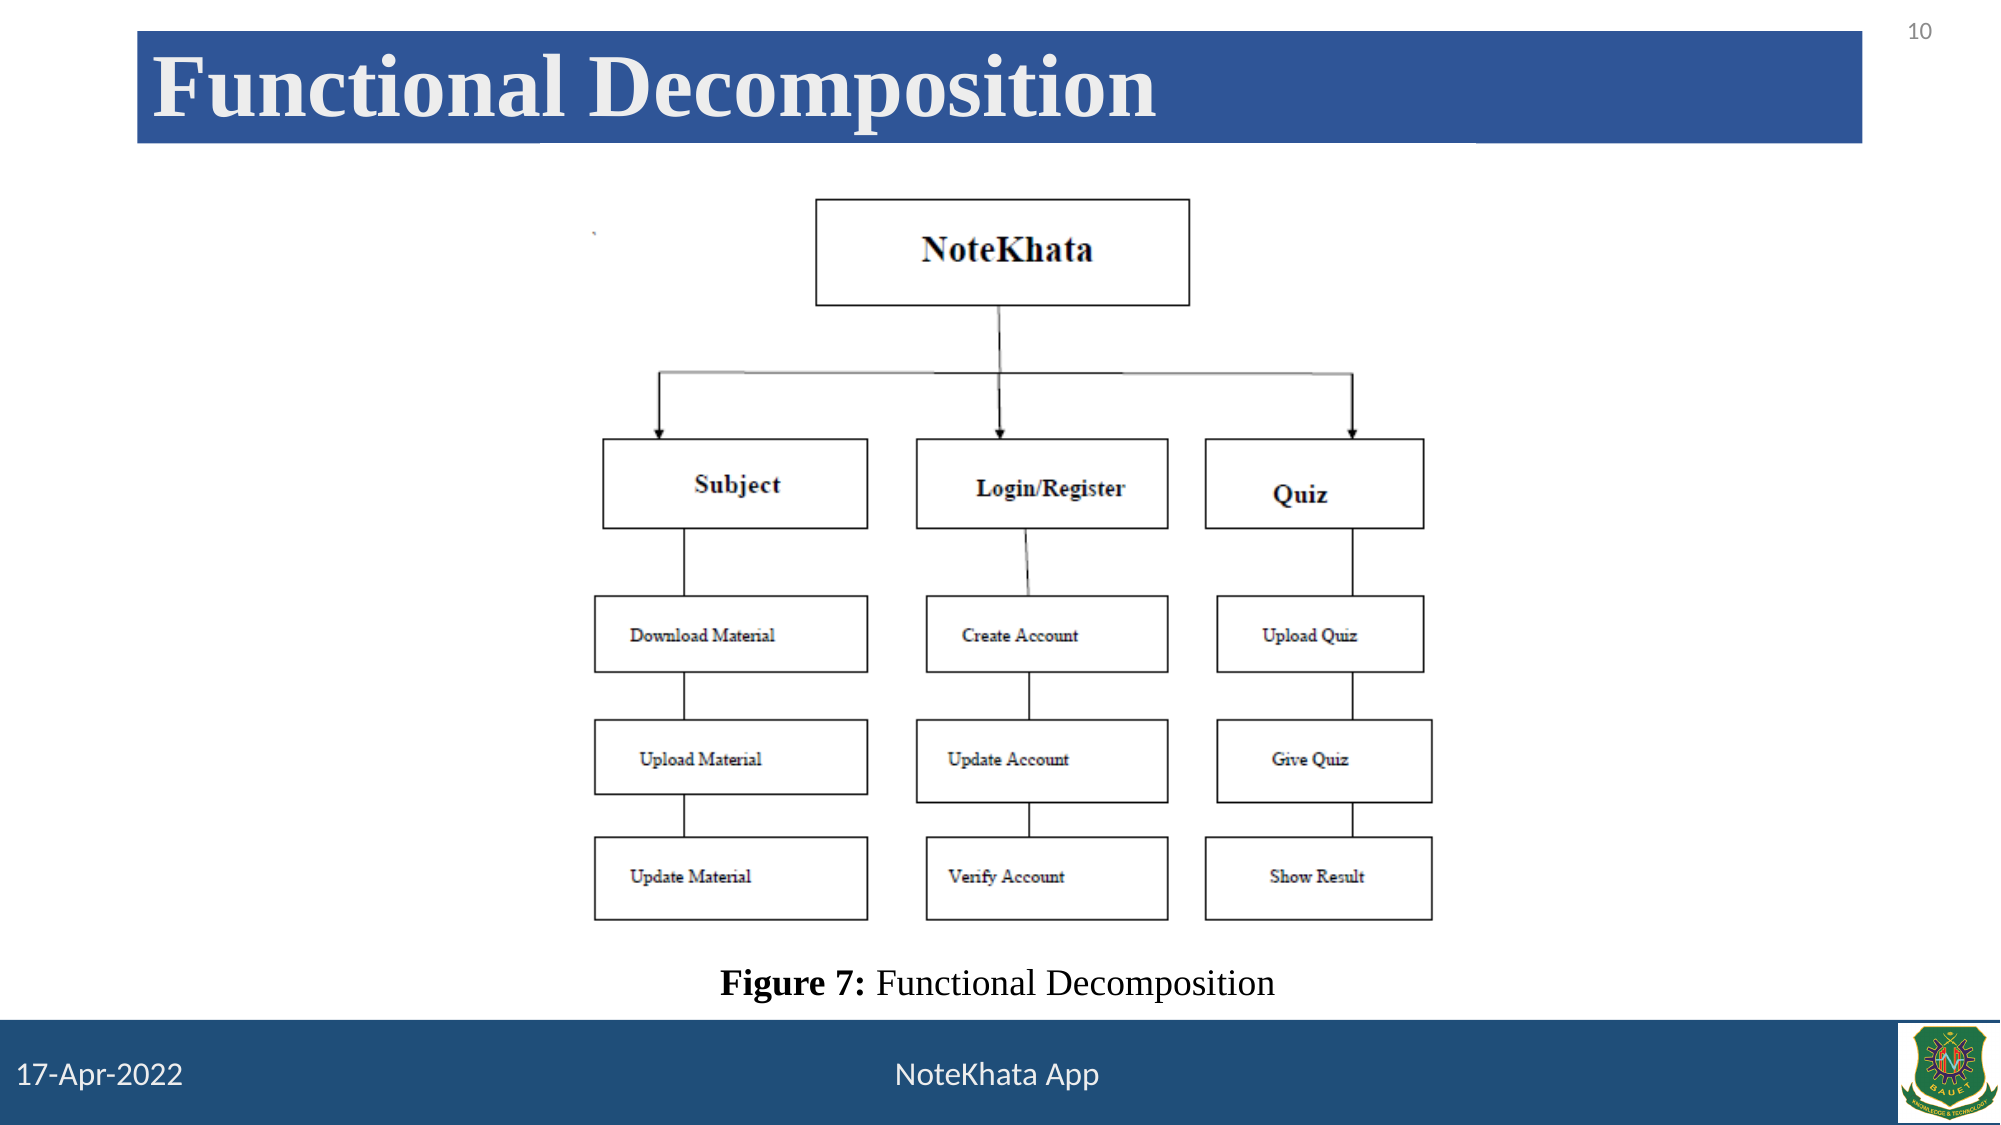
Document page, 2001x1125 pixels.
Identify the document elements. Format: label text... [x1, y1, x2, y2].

slide_number 10 [1497, 0, 1948, 60]
picture [1895, 1023, 2000, 1123]
title Functional Decomposition [137, 31, 1863, 144]
picture [540, 143, 1476, 954]
text_box Figure 7: Functional Decomposition [705, 954, 1413, 1008]
text_box 17-Apr-2022 NoteKhata App [0, 1019, 2000, 1125]
